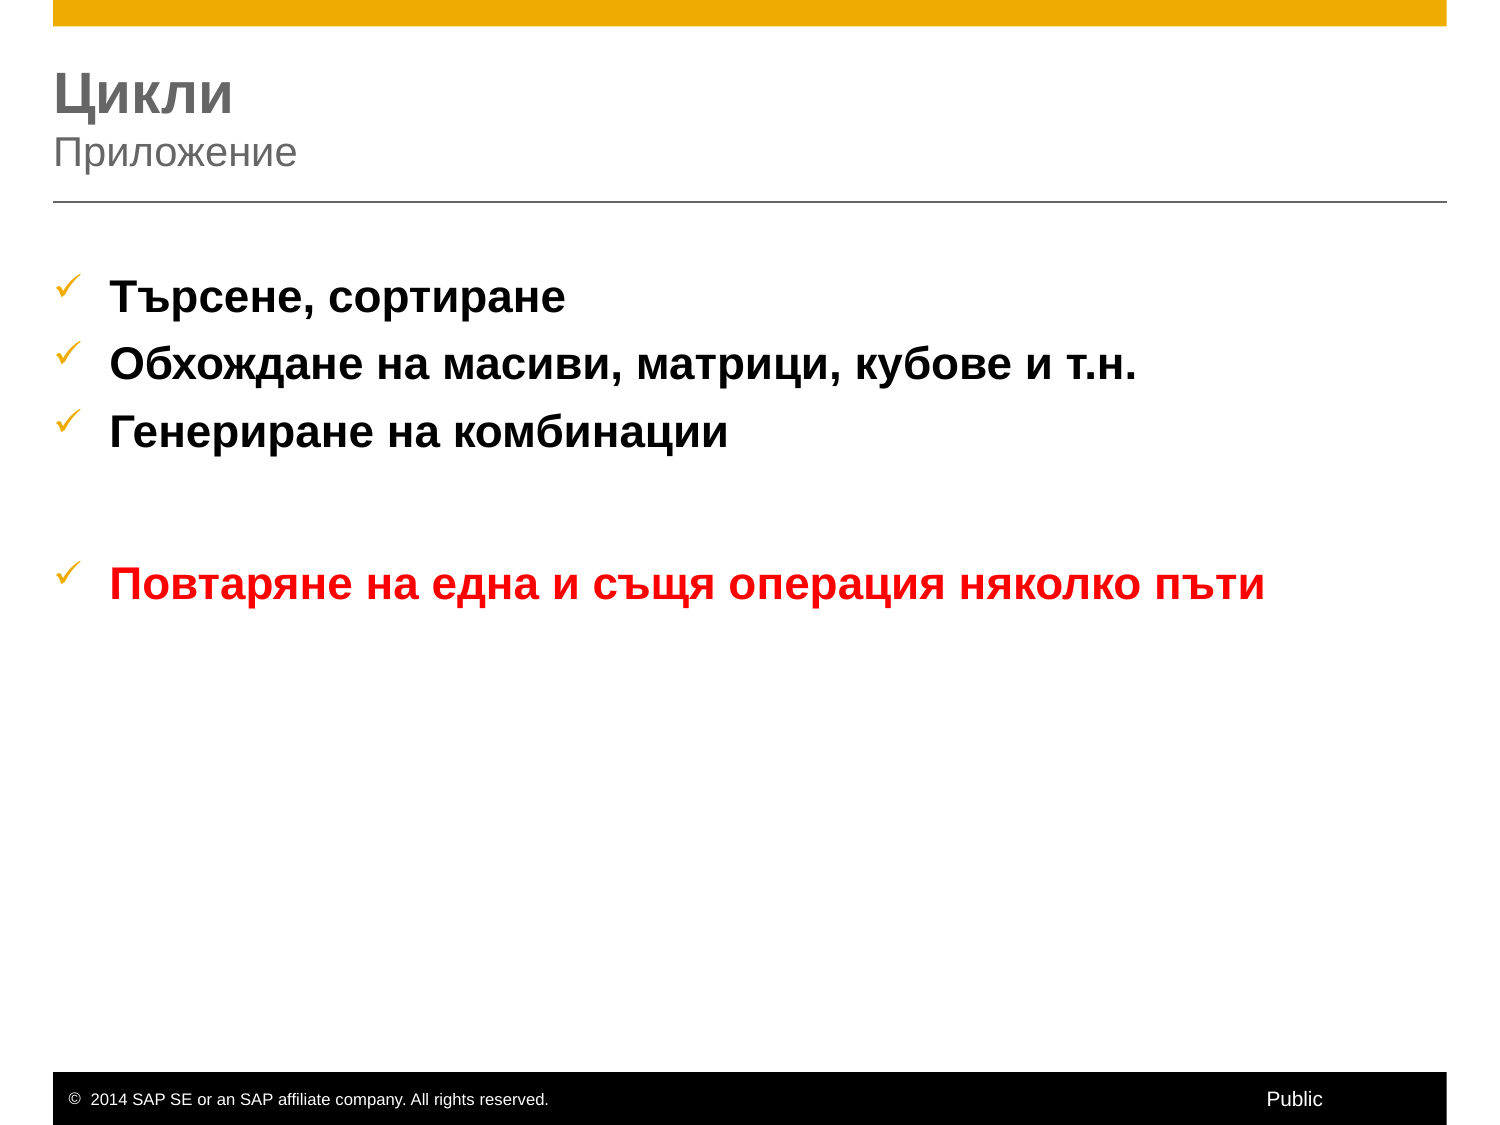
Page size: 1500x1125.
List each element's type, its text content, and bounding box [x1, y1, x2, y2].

title Цикли Приложение [53, 53, 1447, 178]
list Търсене, сортиране Обхождане на масиви, матрици, кубове и т.н. Генериране на комбинации Повтаряне на една и същя операция няколко пъти [53, 266, 1447, 987]
